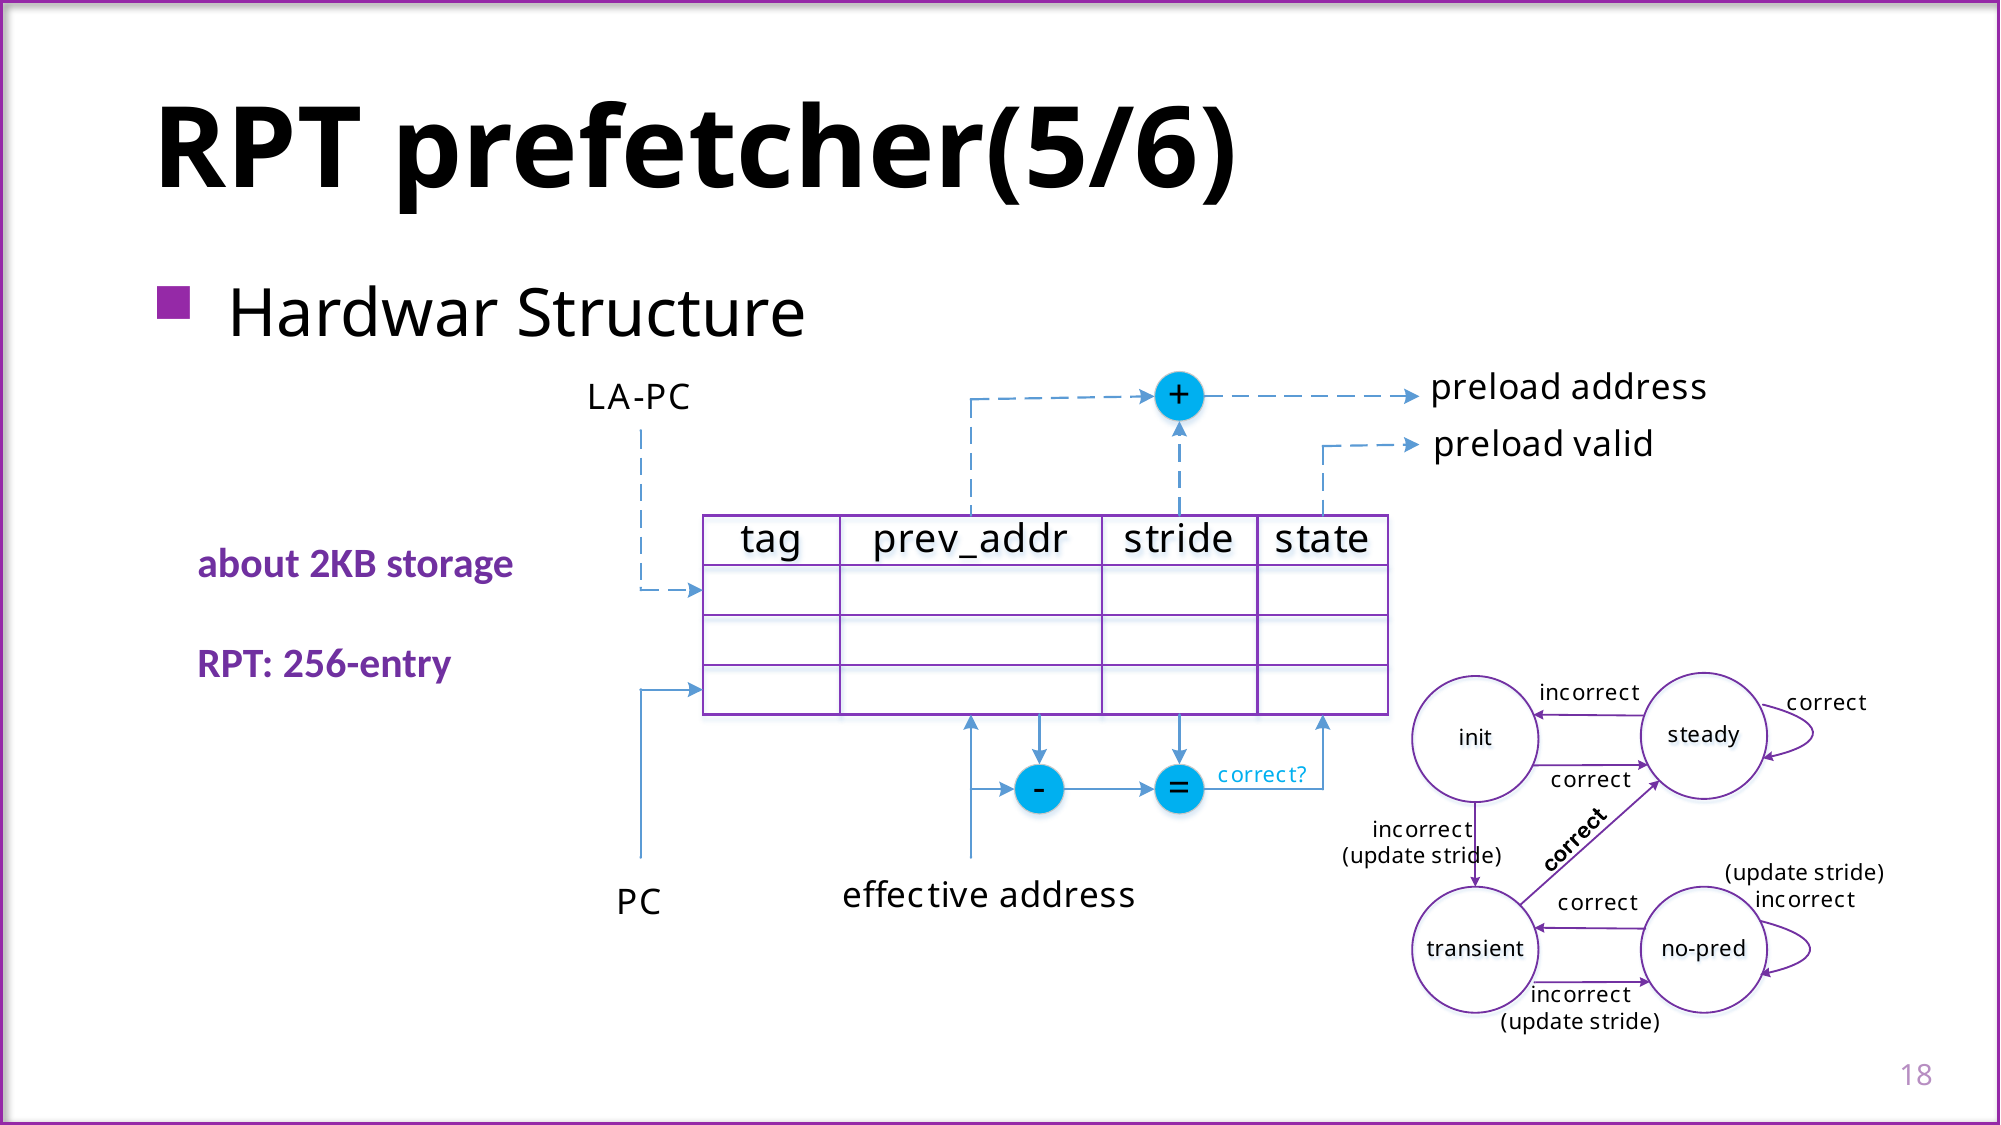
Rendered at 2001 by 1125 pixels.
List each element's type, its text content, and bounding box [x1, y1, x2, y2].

text_box [0, 0, 2000, 1125]
picture [566, 355, 1898, 1046]
slide_number 18 [1497, 1045, 1948, 1106]
text_box Hardwar Structure [137, 222, 869, 364]
text_box about 2KB storage RPT: 256-entry [182, 528, 566, 694]
text_box RPT prefetcher(5/6) [137, 59, 1863, 220]
